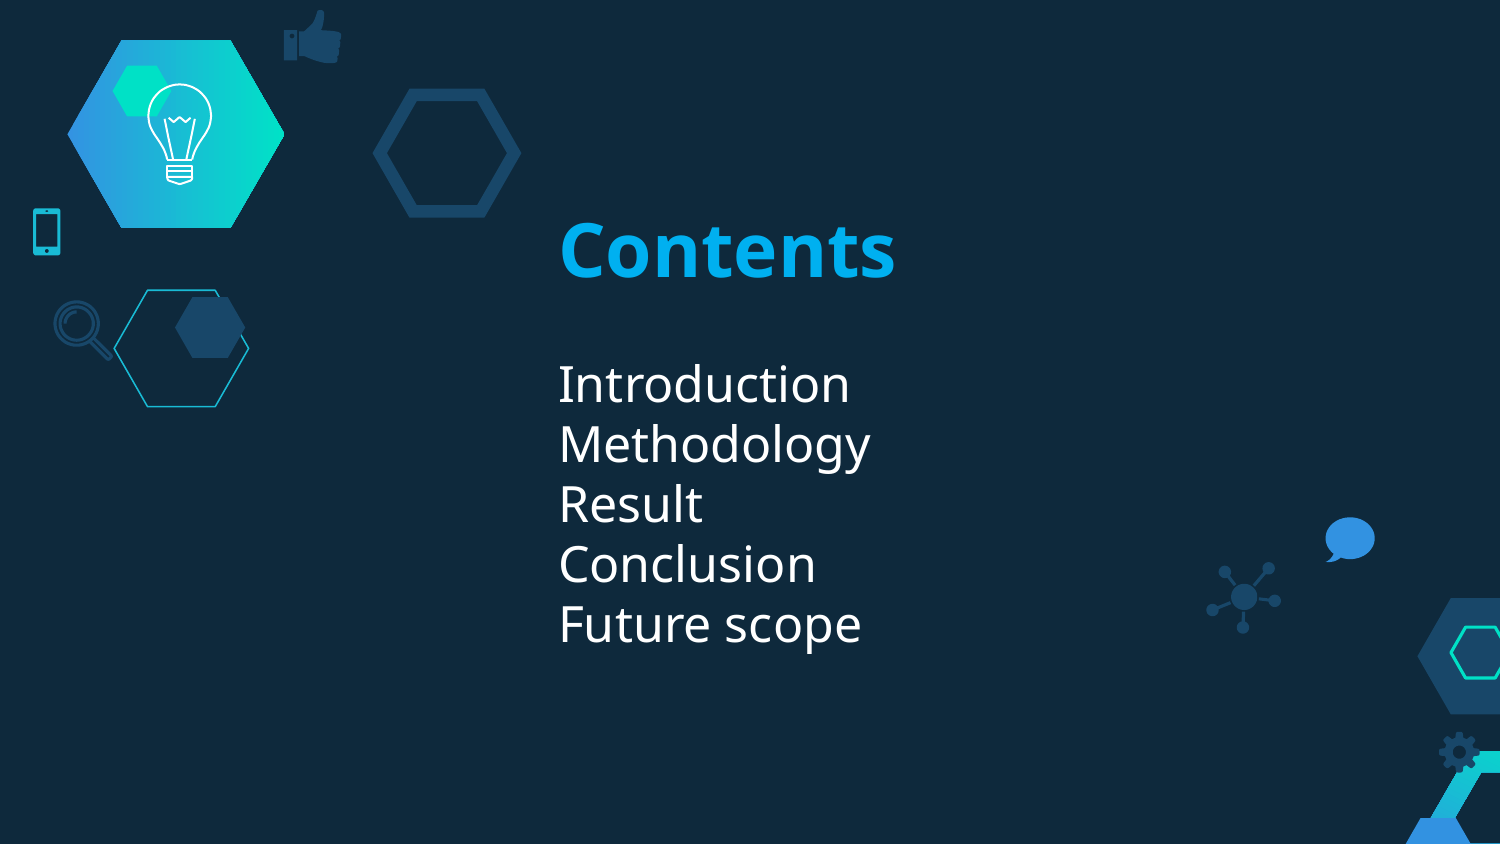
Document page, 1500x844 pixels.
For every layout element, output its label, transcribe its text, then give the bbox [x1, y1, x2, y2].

text_box Contents Introduction Methodology Result Conclusion Future scope [543, 195, 1375, 781]
